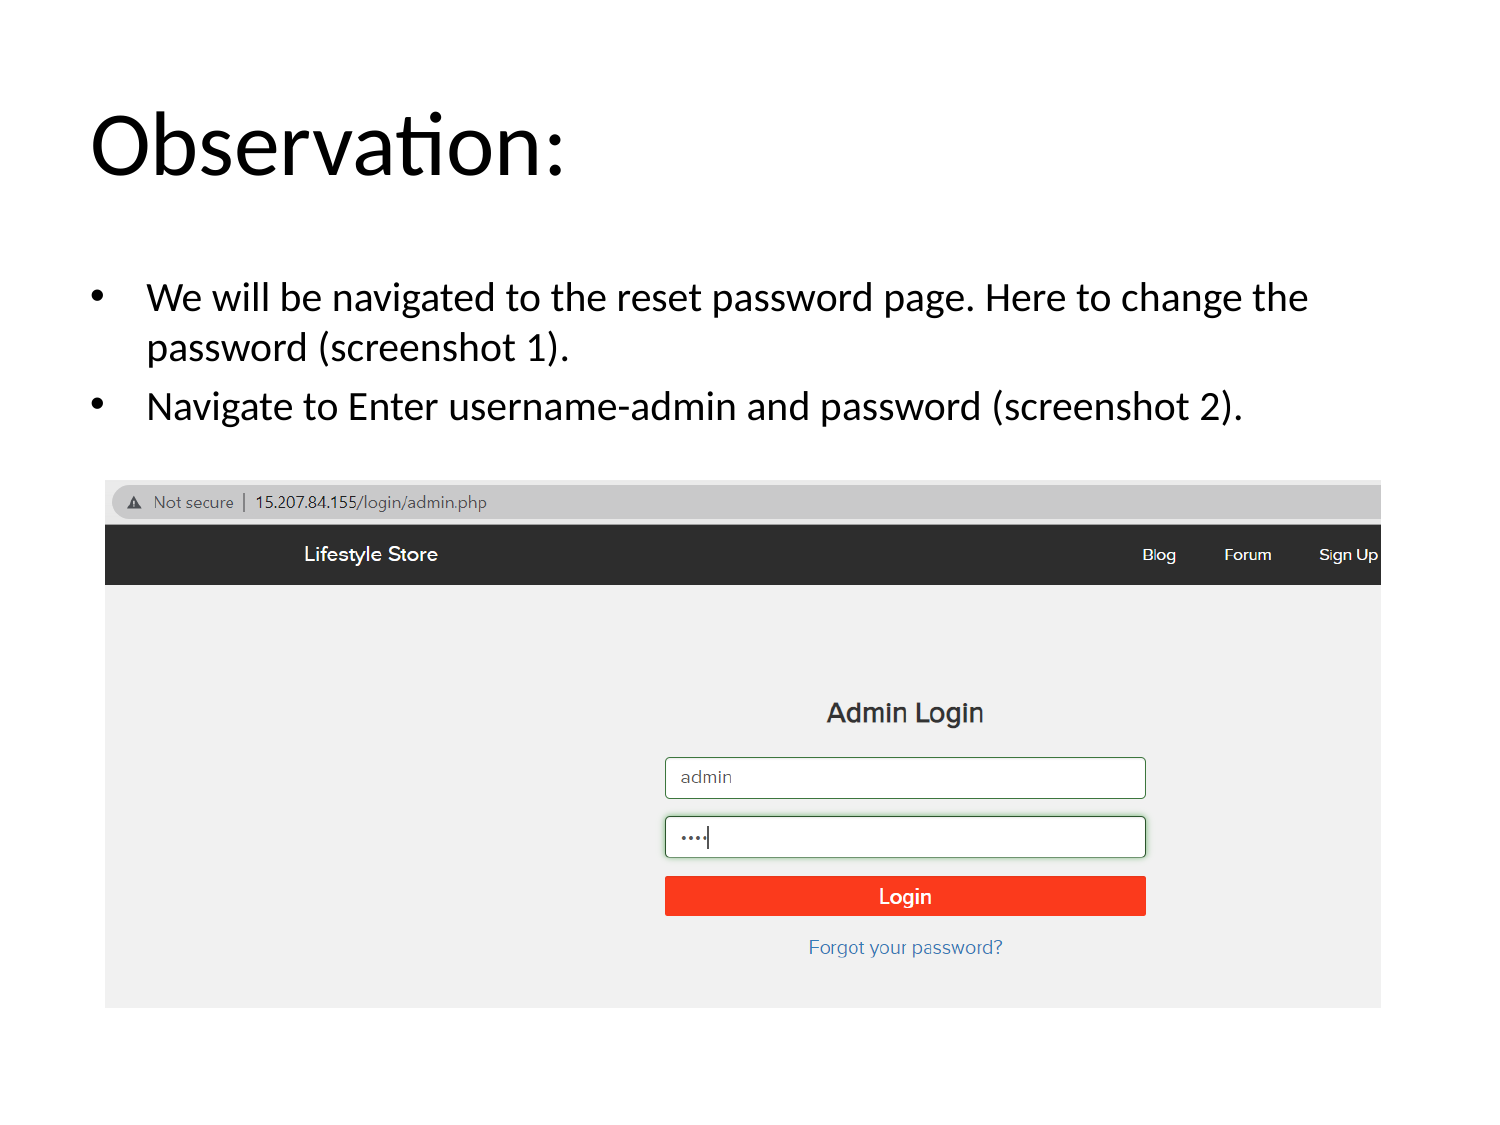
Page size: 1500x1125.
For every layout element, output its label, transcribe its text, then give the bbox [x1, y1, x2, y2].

list We will be navigated to the reset password page. Here to change the password (screenshot 1). Navigate to Enter username-admin and password (screenshot 2). [75, 262, 1425, 457]
picture [105, 480, 1381, 1008]
title Observation: [75, 45, 1425, 233]
